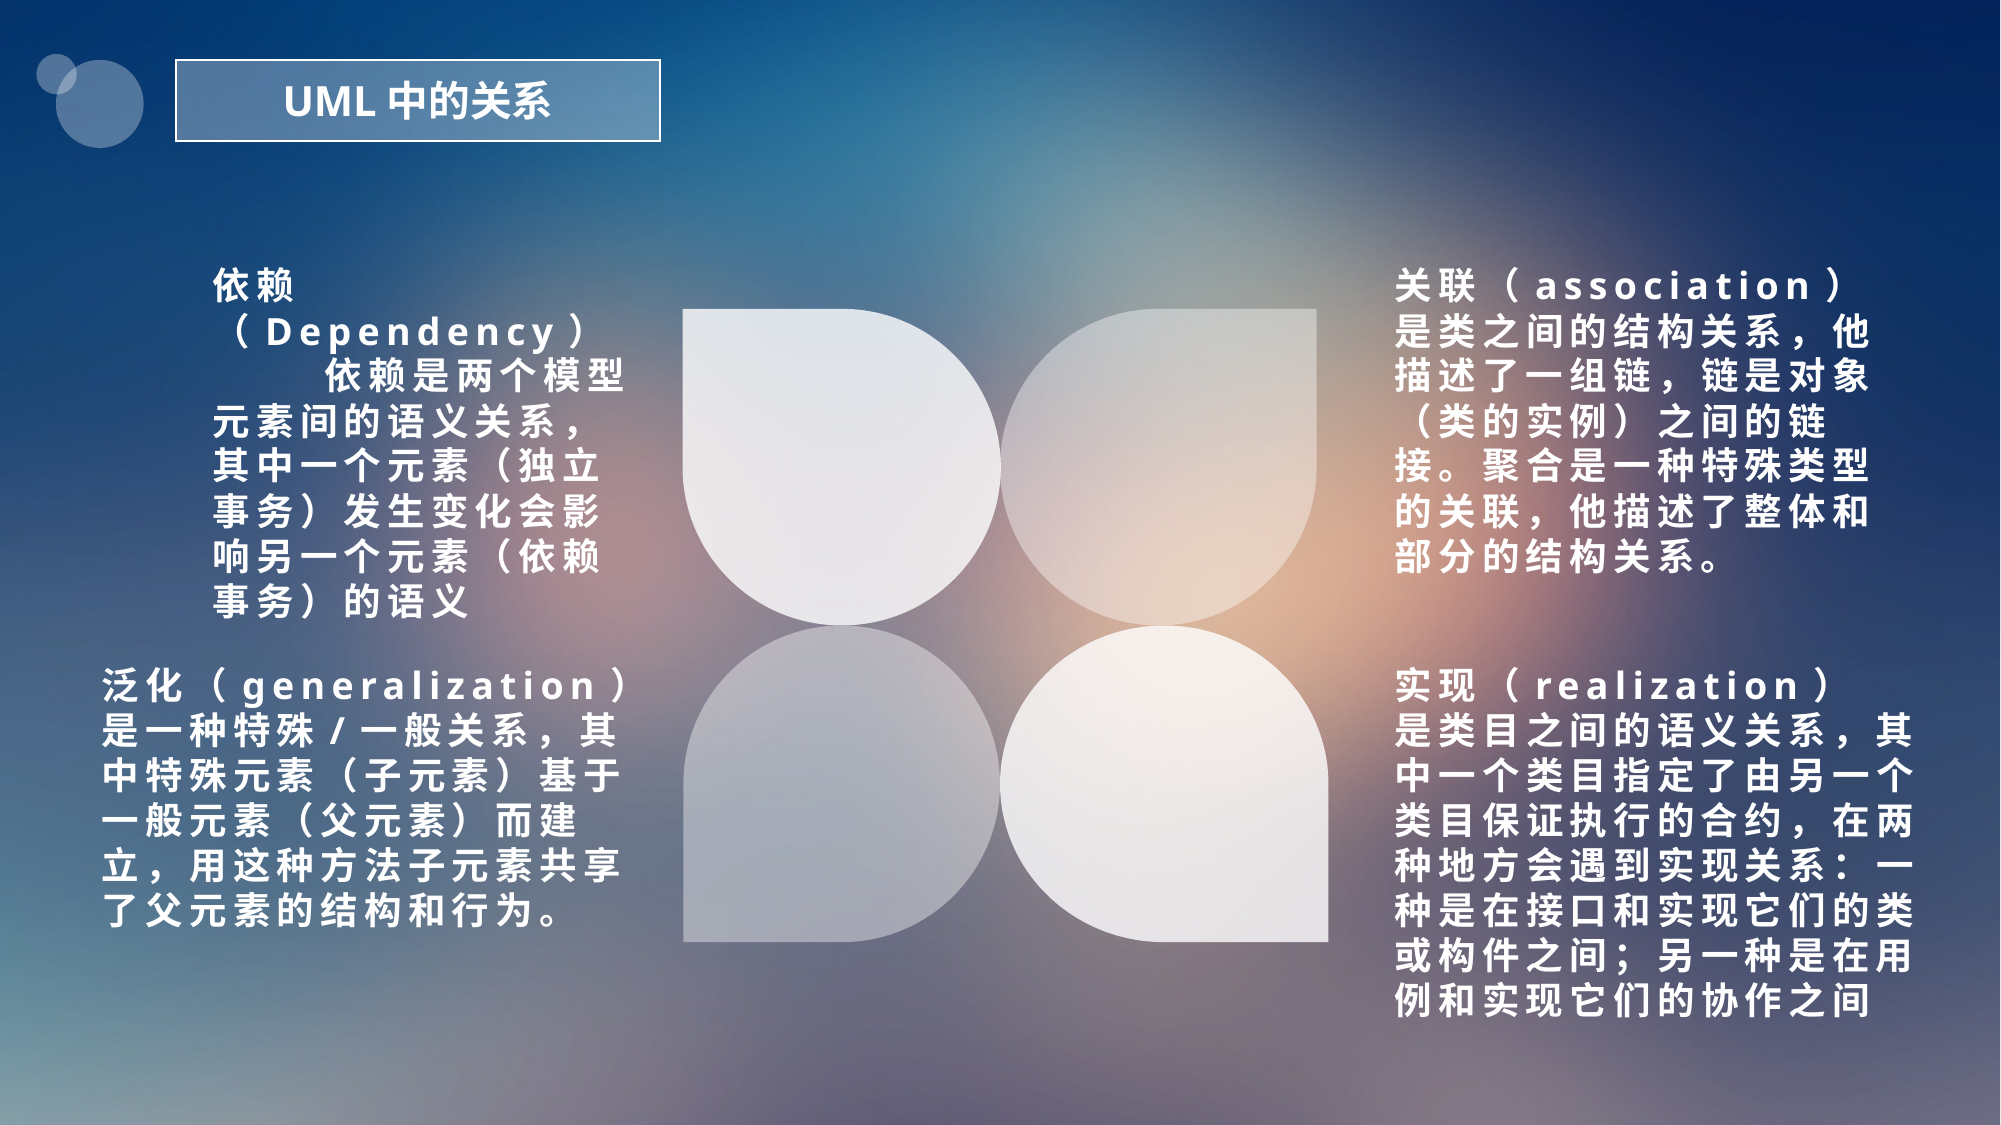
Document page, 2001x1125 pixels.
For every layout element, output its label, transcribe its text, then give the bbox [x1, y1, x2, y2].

text_box [682, 308, 1001, 626]
text_box [1000, 625, 1329, 943]
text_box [36, 53, 144, 149]
text_box 泛化（generalization） 是一种特殊/一般关系，其中特殊元素（子元素）基于一般元素（父元素）而建立，用这种方法子元素共享了父元素的结构和行为。 [87, 654, 675, 940]
text_box 实现（realization） 是类目之间的语义关系，其中一个类目指定了由另一个类目保证执行的合约，在两种地方会遇到实现关系：一种是在接口和实现它们的类或构件之间；另一种是在用例和实现它们的协作之间 [1380, 654, 1970, 1030]
text_box [175, 59, 661, 67]
text_box [1000, 308, 1317, 626]
text_box 关联（association） 是类之间的结构关系，他描述了一组链，链是对象（类的实例）之间的链接。聚合是一种特殊类型的关联，他描述了整体和部分的结构关系。 [1379, 255, 1899, 585]
text_box 依赖（Dependency） 依赖是两个模型元素间的语义关系，其中一个元素（独立事务）发生变化会影响另一个元素（依赖事务）的语义 [197, 255, 661, 630]
text_box [175, 133, 661, 142]
picture [0, 0, 2001, 1125]
text_box [683, 625, 1000, 943]
text_box UML中的关系 [161, 67, 675, 133]
